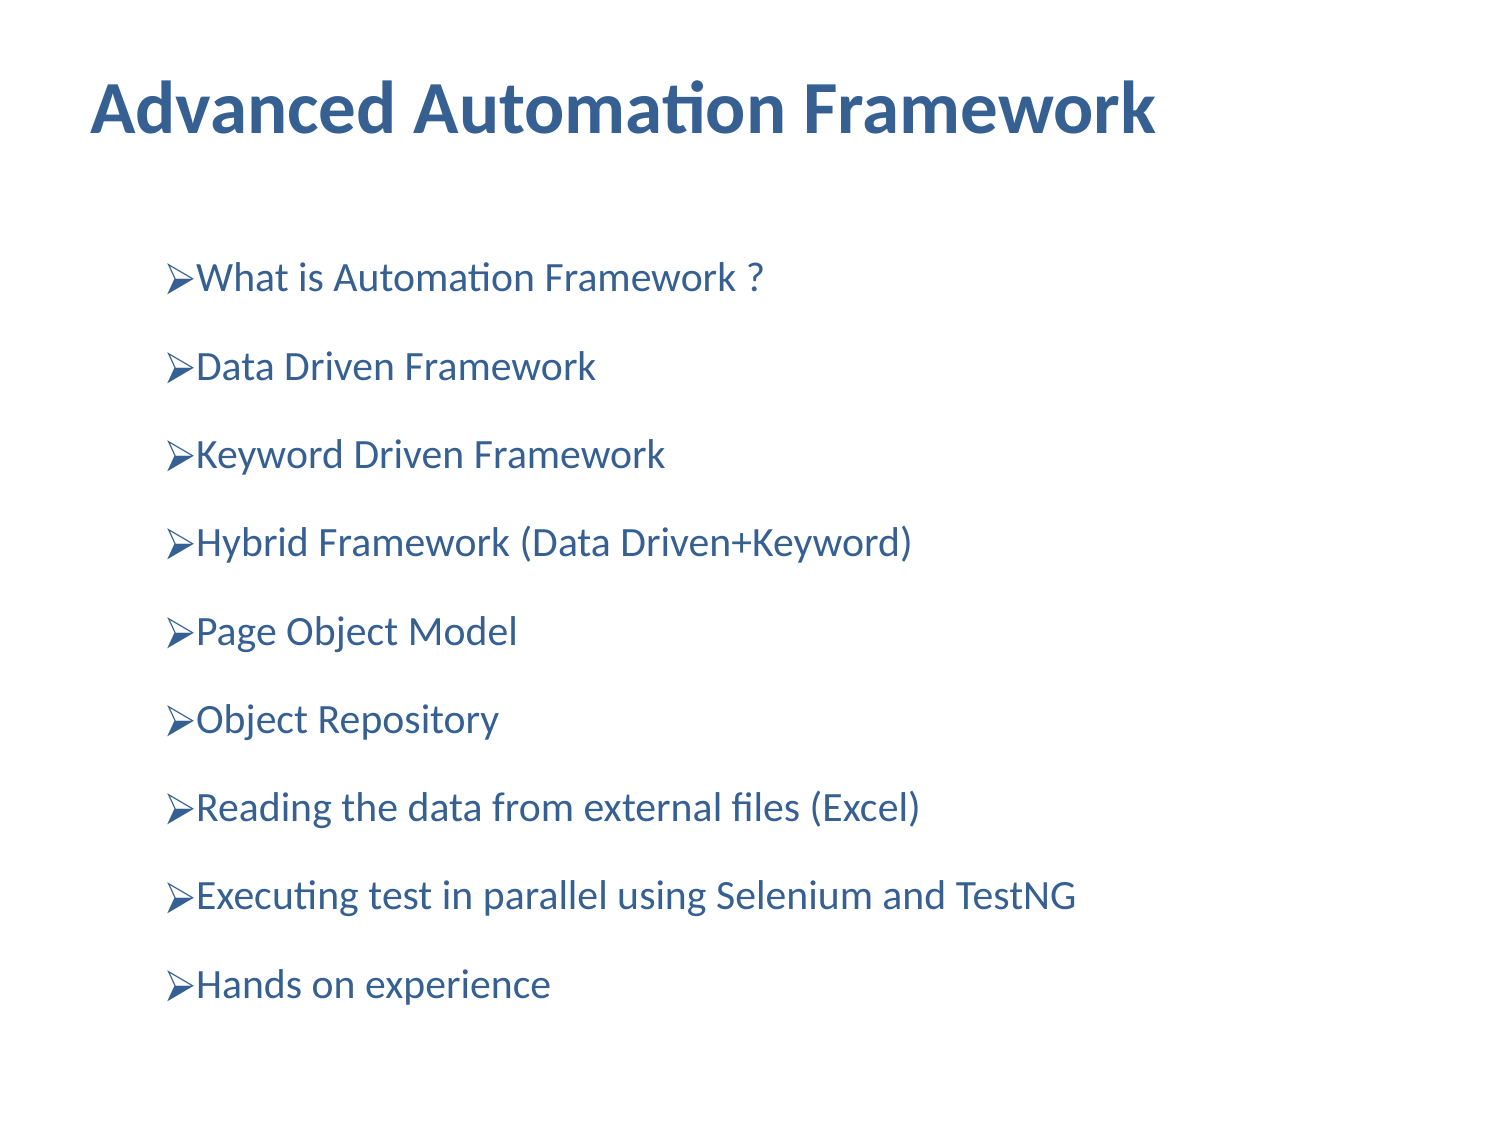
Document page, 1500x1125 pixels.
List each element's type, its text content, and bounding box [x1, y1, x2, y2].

list What is Automation Framework ? Data Driven Framework Keyword Driven Framework Hybrid Framework (Data Driven+Keyword) Page Object Model Object Repository Reading the data from external files (Excel) Executing test in parallel using Selenium and TestNG Hands on experience [150, 212, 1425, 1005]
title Advanced Automation Framework [75, 45, 1425, 163]
